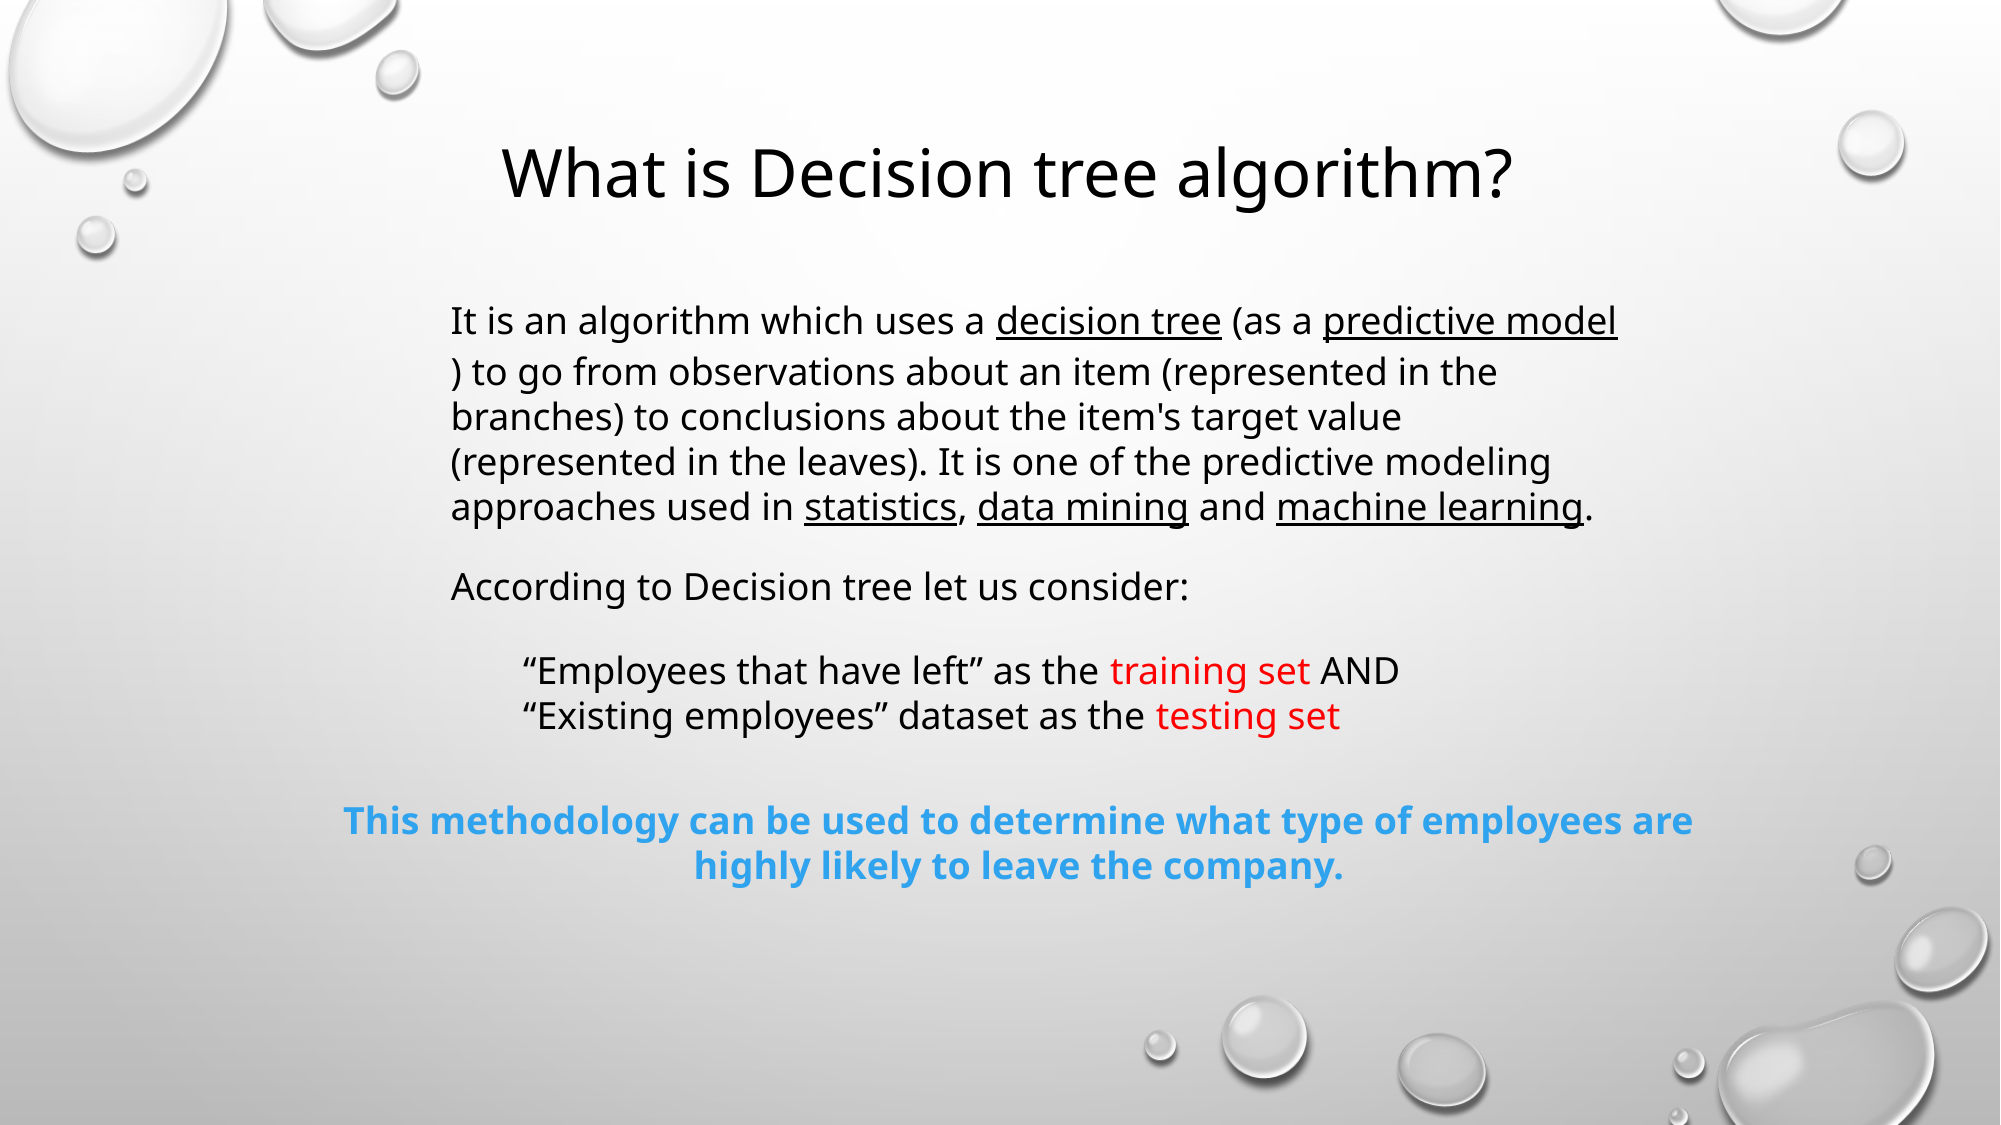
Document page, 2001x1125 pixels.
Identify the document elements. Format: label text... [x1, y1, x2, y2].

text_box It is an algorithm which uses a decision tree (as a predictive model) to go from observations about an item (represented in the branches) to conclusions about the item's target value (represented in the leaves). It is one of the predictive modeling approaches used in statistics, data mining and machine learning. [435, 289, 1642, 542]
text_box According to Decision tree let us consider: [436, 555, 1437, 615]
text_box “Employees that have left” as the training set AND “Existing employees” dataset as the testing set [508, 639, 1509, 744]
text_box What is Decision tree algorithm? [486, 123, 1530, 219]
picture [0, 0, 2000, 1125]
text_box This methodology can be used to determine what type of employees are highly likely to leave the company. [268, 745, 1770, 895]
